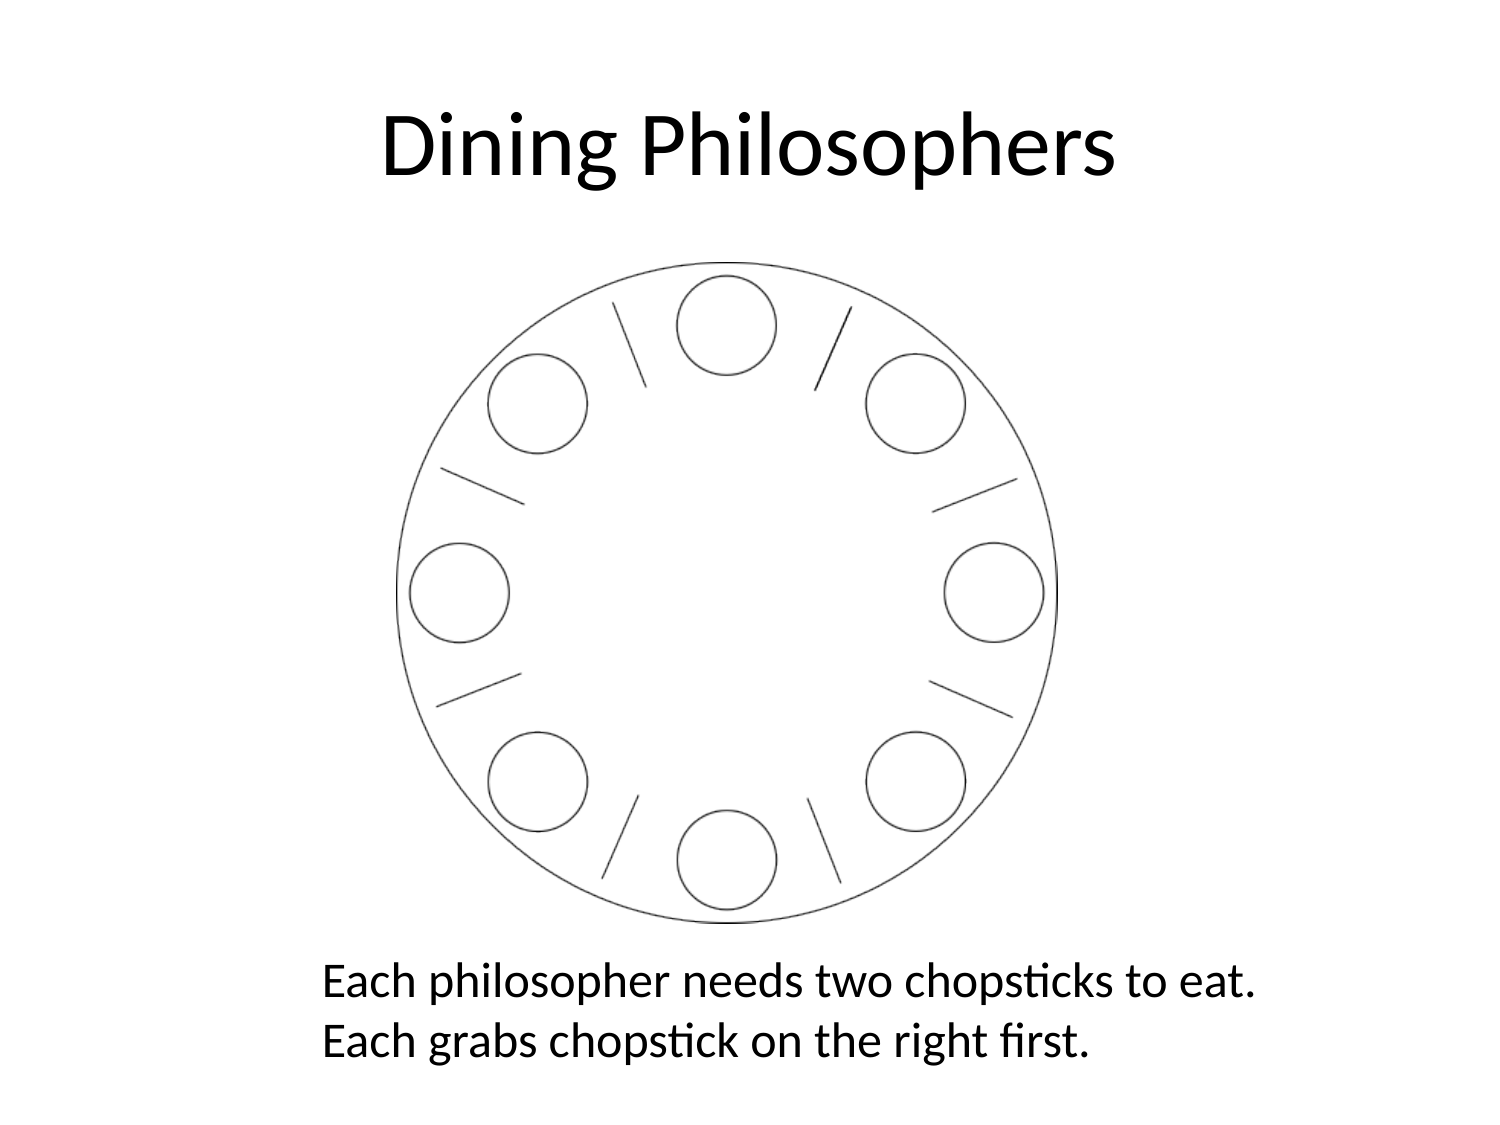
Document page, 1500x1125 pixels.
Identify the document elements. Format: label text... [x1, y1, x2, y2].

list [126, 262, 1329, 924]
text_box Each philosopher needs two chopsticks to eat. Each grabs chopstick on the right first. [307, 940, 1283, 1076]
title Dining Philosophers [75, 45, 1425, 233]
